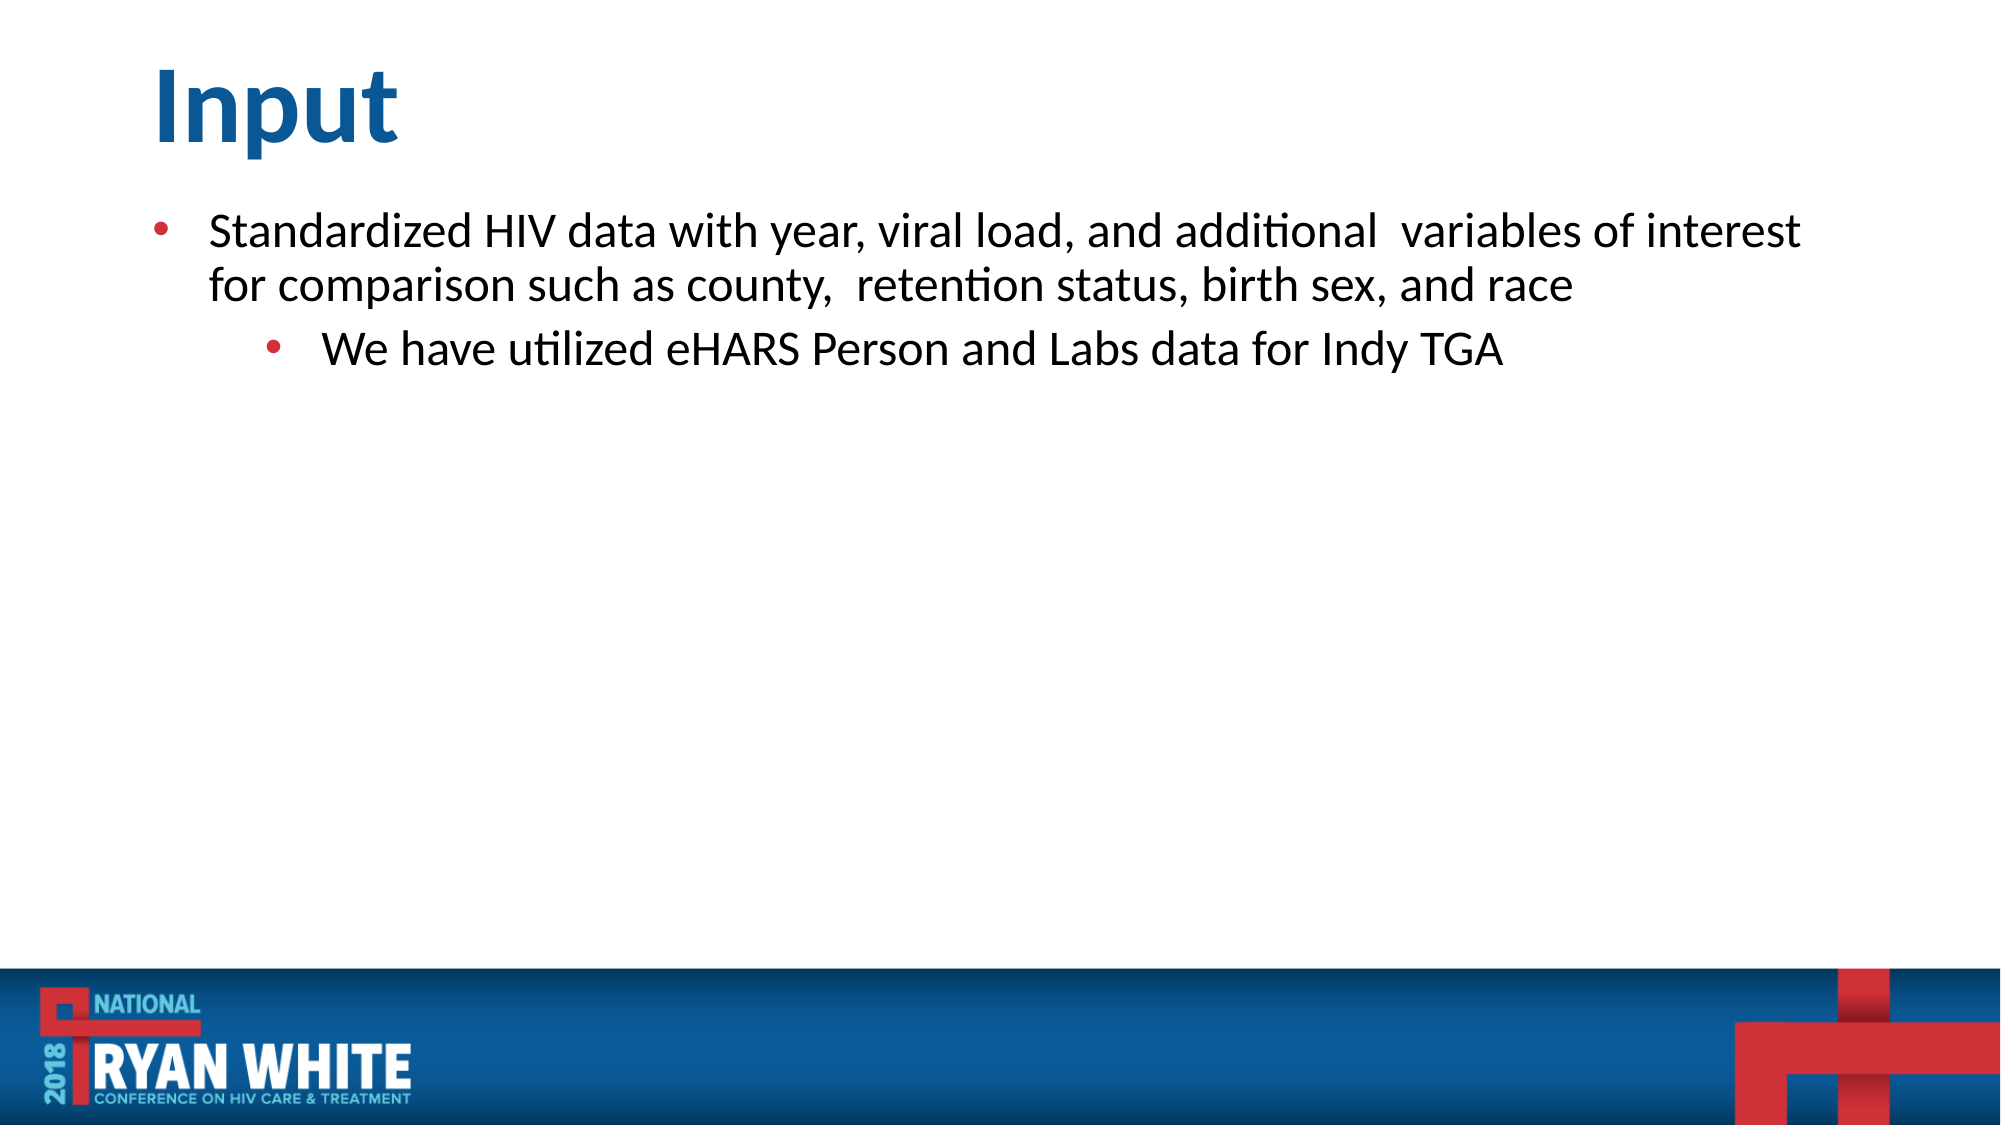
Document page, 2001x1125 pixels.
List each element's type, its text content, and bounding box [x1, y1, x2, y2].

title Input [137, 38, 1863, 175]
list Standardized HIV data with year, viral load, and additional variables of interest for comparison such as county, retention status, birth sex, and race We have utilized eHARS Person and Labs data for Indy TGA [137, 196, 1863, 927]
picture [0, 0, 2001, 1125]
